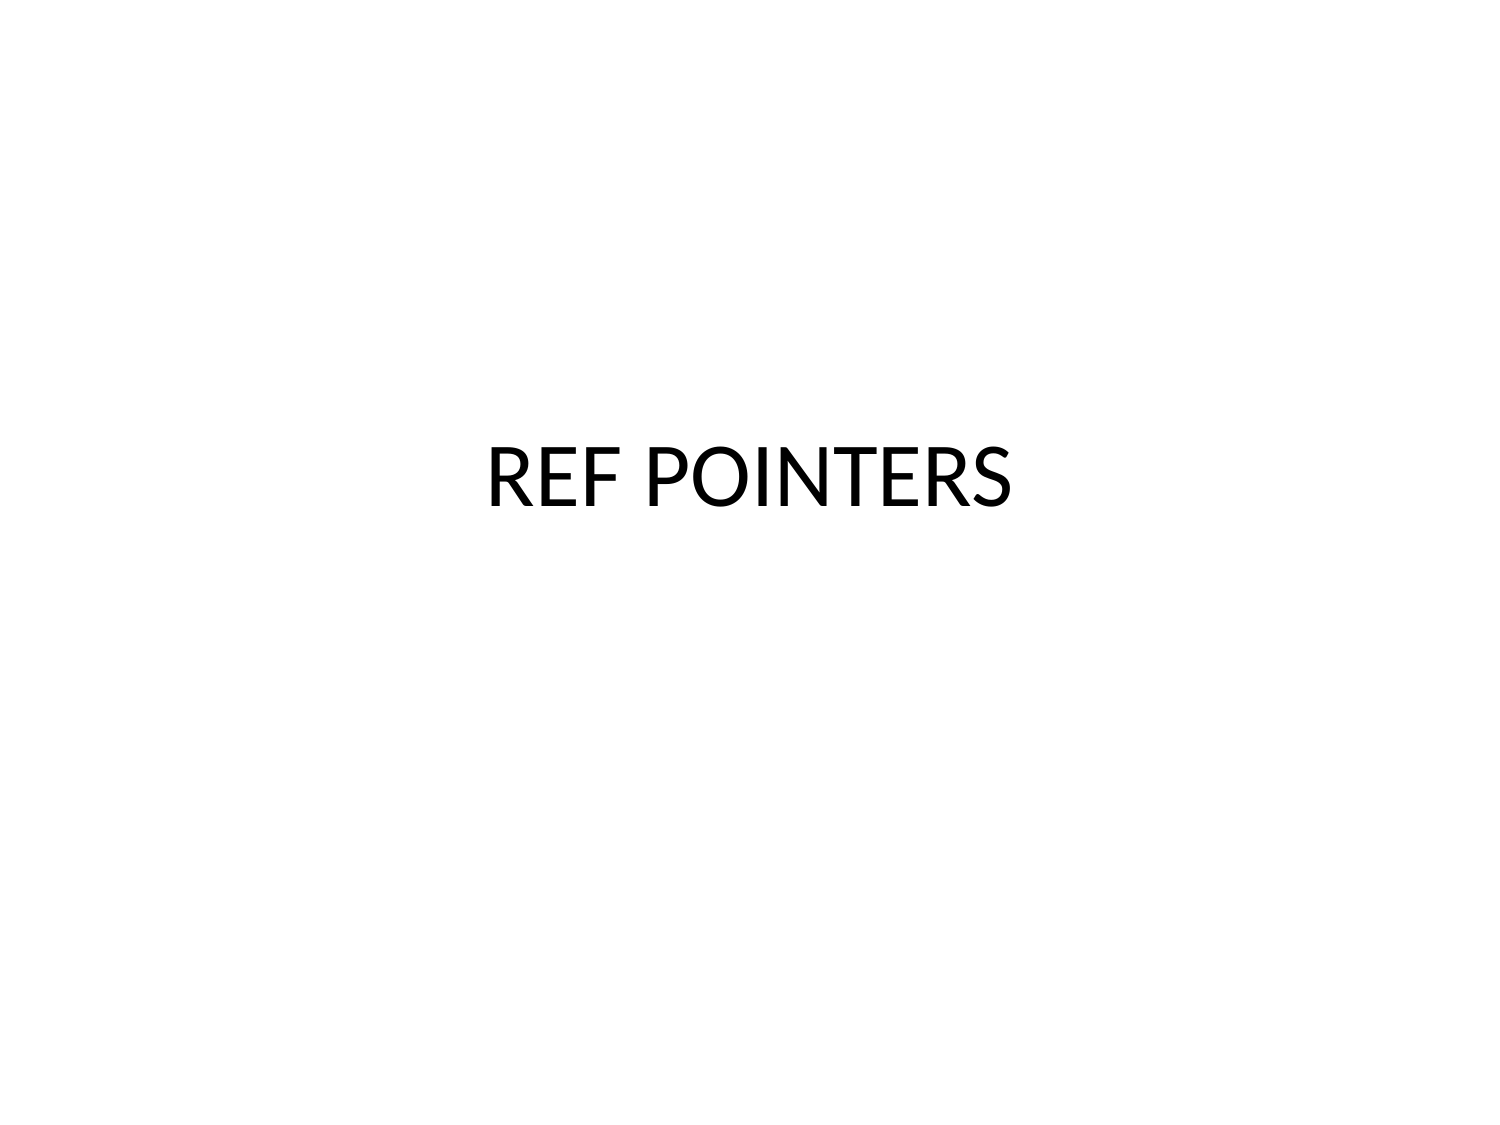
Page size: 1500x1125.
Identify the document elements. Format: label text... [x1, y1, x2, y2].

title REF POINTERS [112, 349, 1388, 591]
